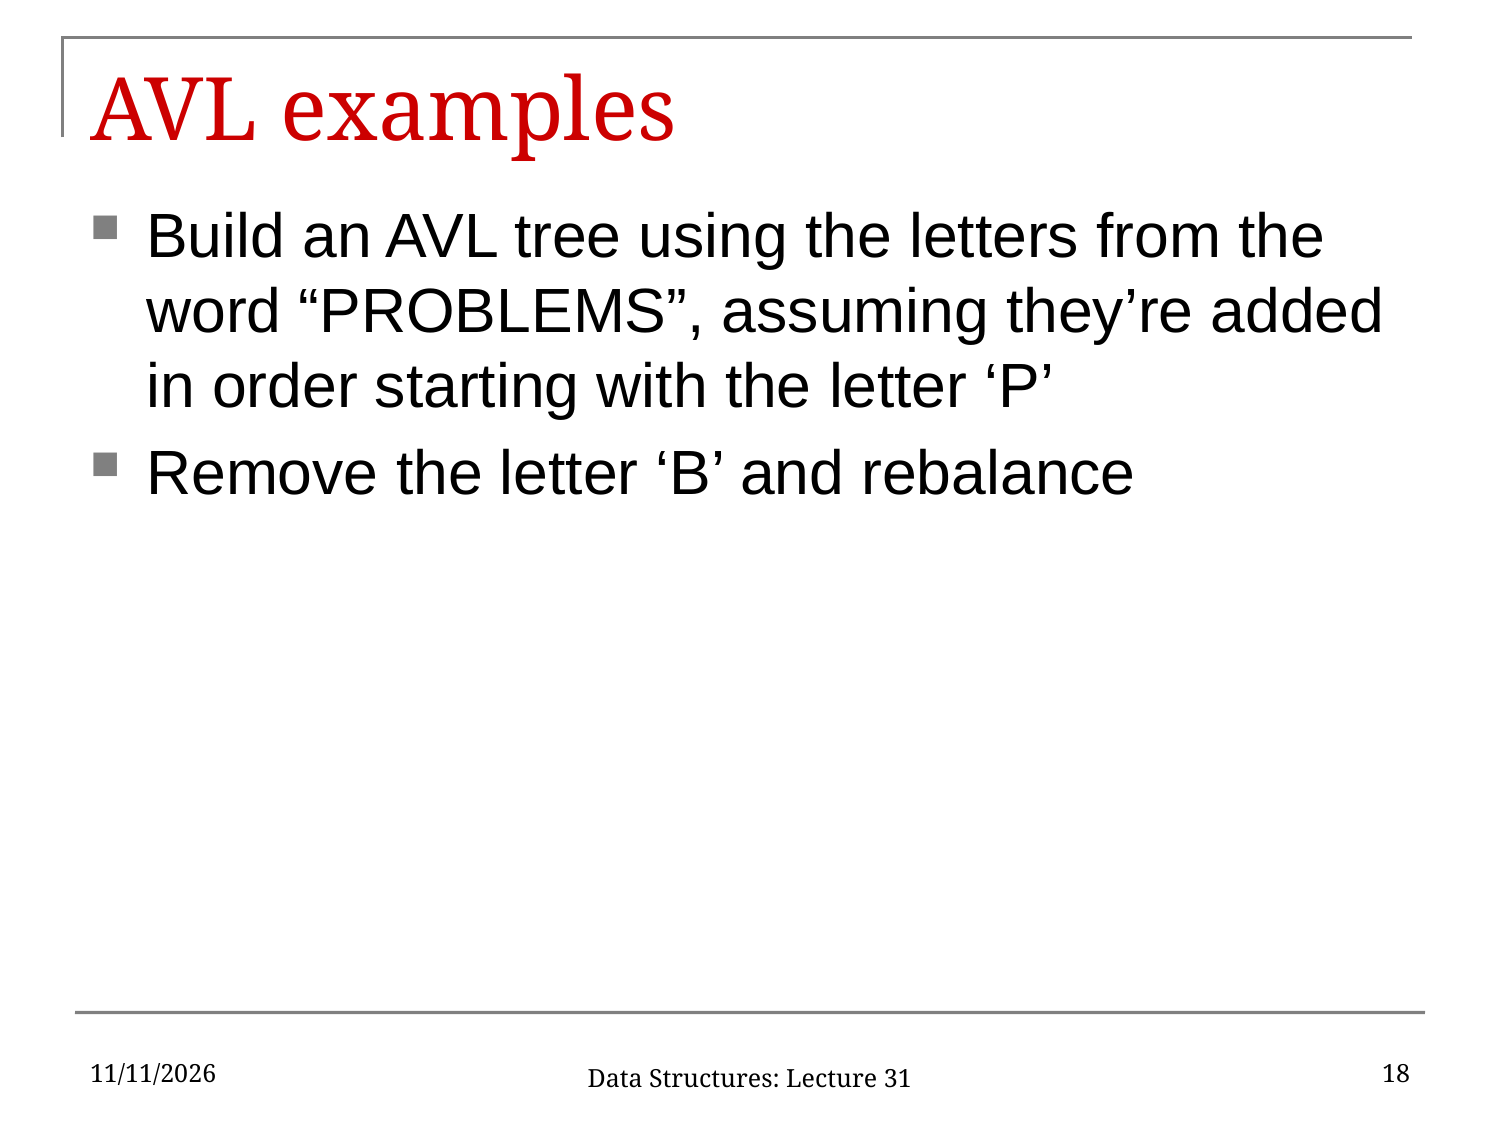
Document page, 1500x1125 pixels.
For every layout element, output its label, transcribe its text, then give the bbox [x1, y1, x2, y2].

list Build an AVL tree using the letters from the word “PROBLEMS”, assuming they’re added in order starting with the letter ‘P’ Remove the letter ‘B’ and rebalance [75, 187, 1425, 1006]
footer Data Structures: Lecture 31 [512, 1024, 988, 1101]
slide_number 18 [1074, 1023, 1426, 1100]
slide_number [74, 1023, 426, 1100]
title AVL examples [75, 45, 1425, 163]
